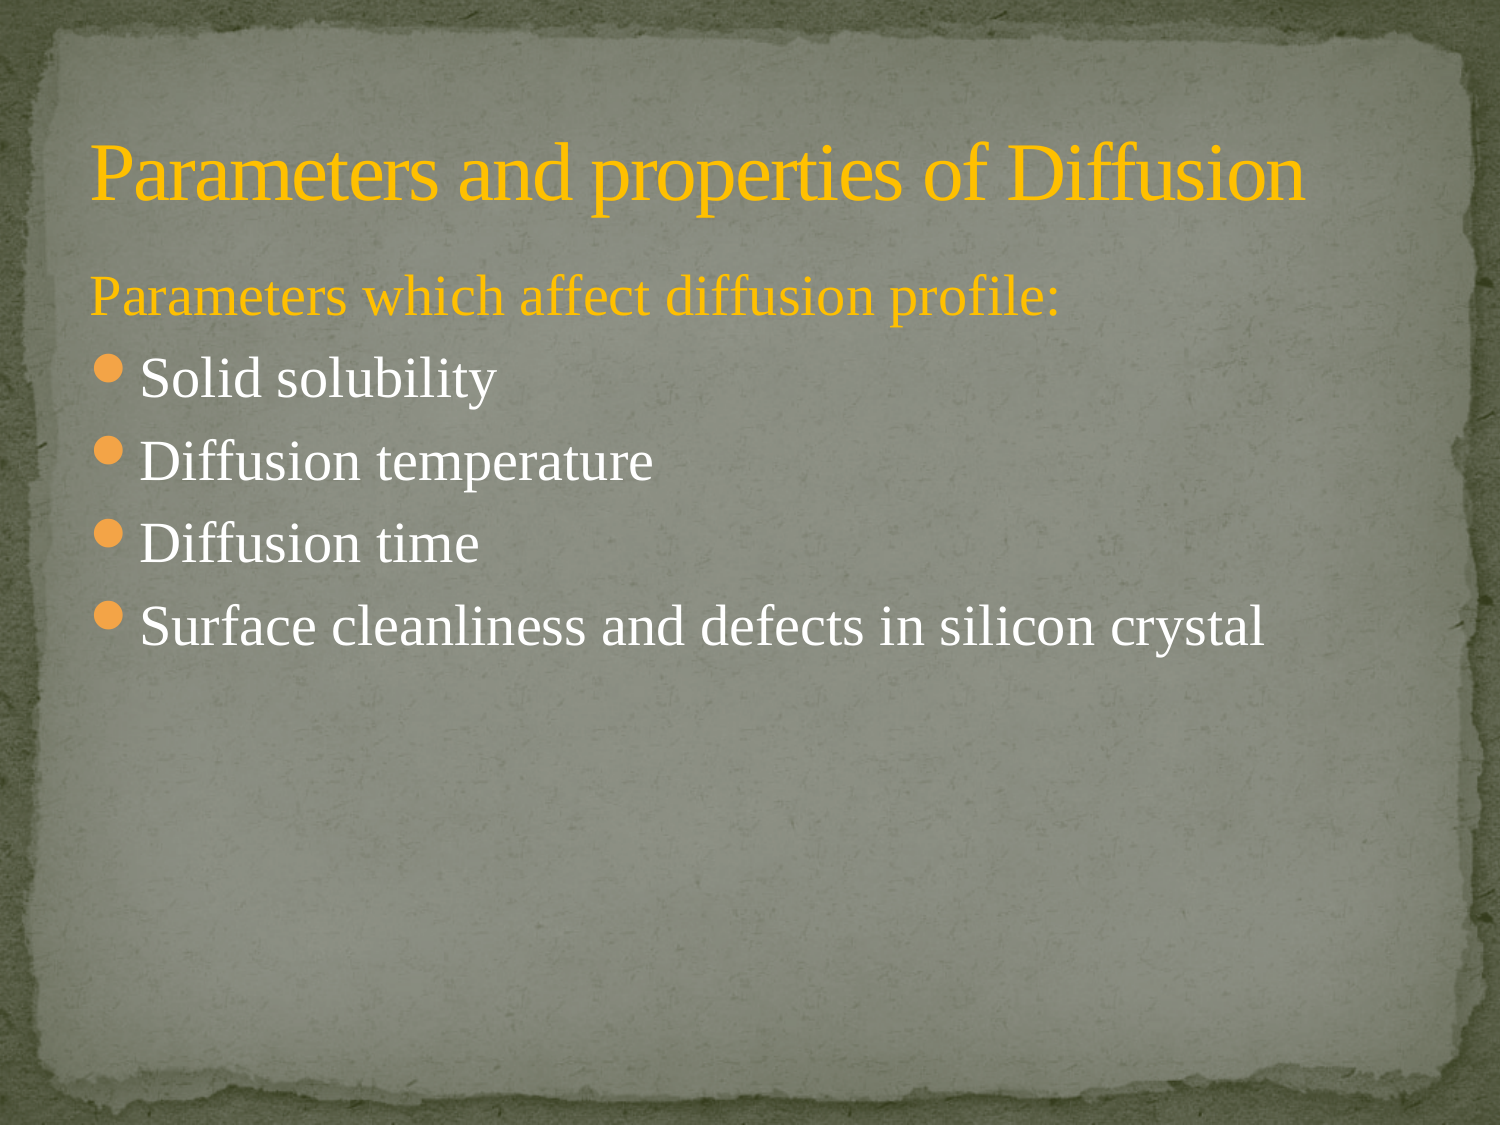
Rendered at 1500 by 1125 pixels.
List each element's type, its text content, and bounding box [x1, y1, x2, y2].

title Parameters and properties of Diffusion [74, 24, 1425, 225]
list Parameters which affect diffusion profile: Solid solubility Diffusion temperature Diffusion time Surface cleanliness and defects in silicon crystal [75, 249, 1425, 1000]
